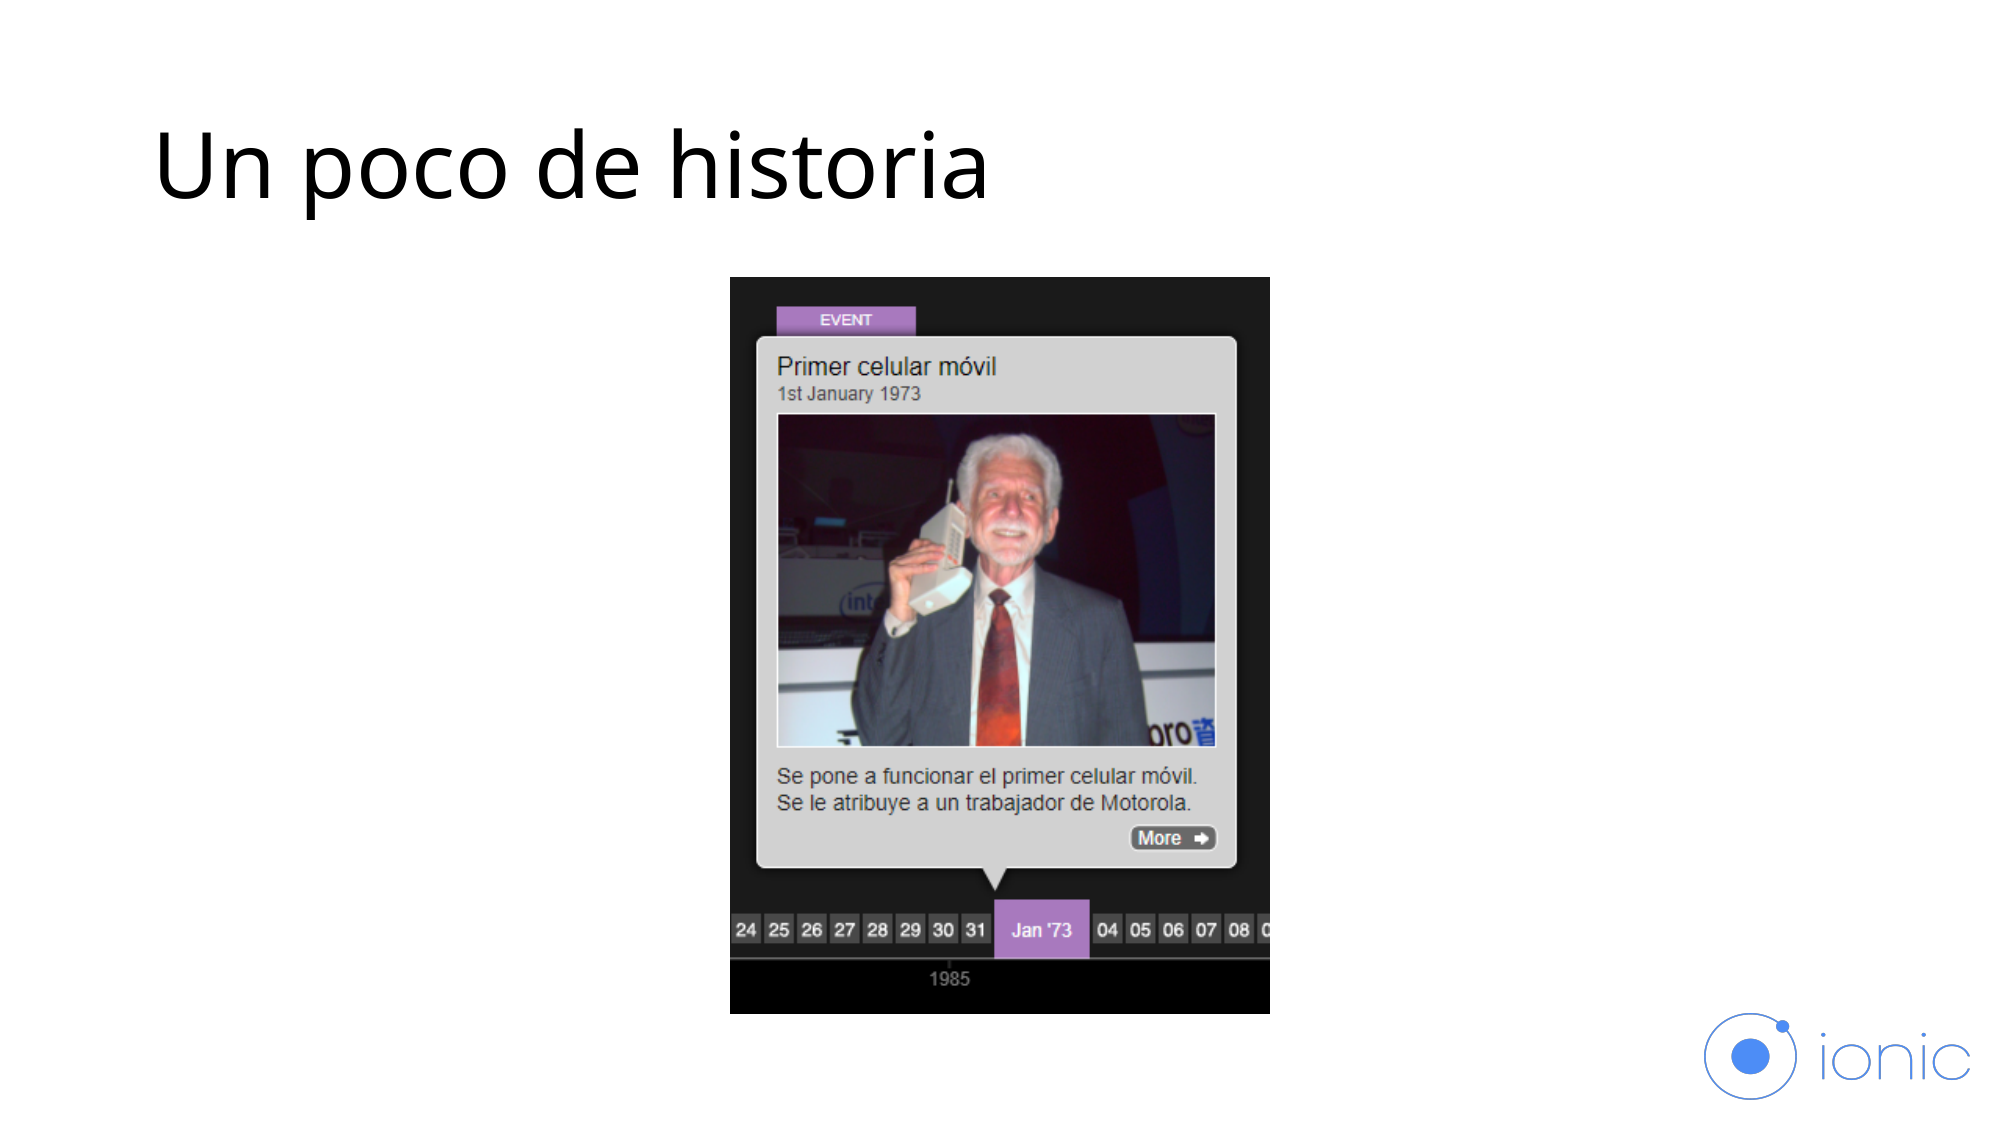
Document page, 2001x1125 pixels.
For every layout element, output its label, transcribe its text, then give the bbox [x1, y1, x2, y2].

title Un poco de historia [137, 59, 1863, 278]
picture [1704, 1013, 1970, 1100]
picture [730, 277, 1270, 1014]
